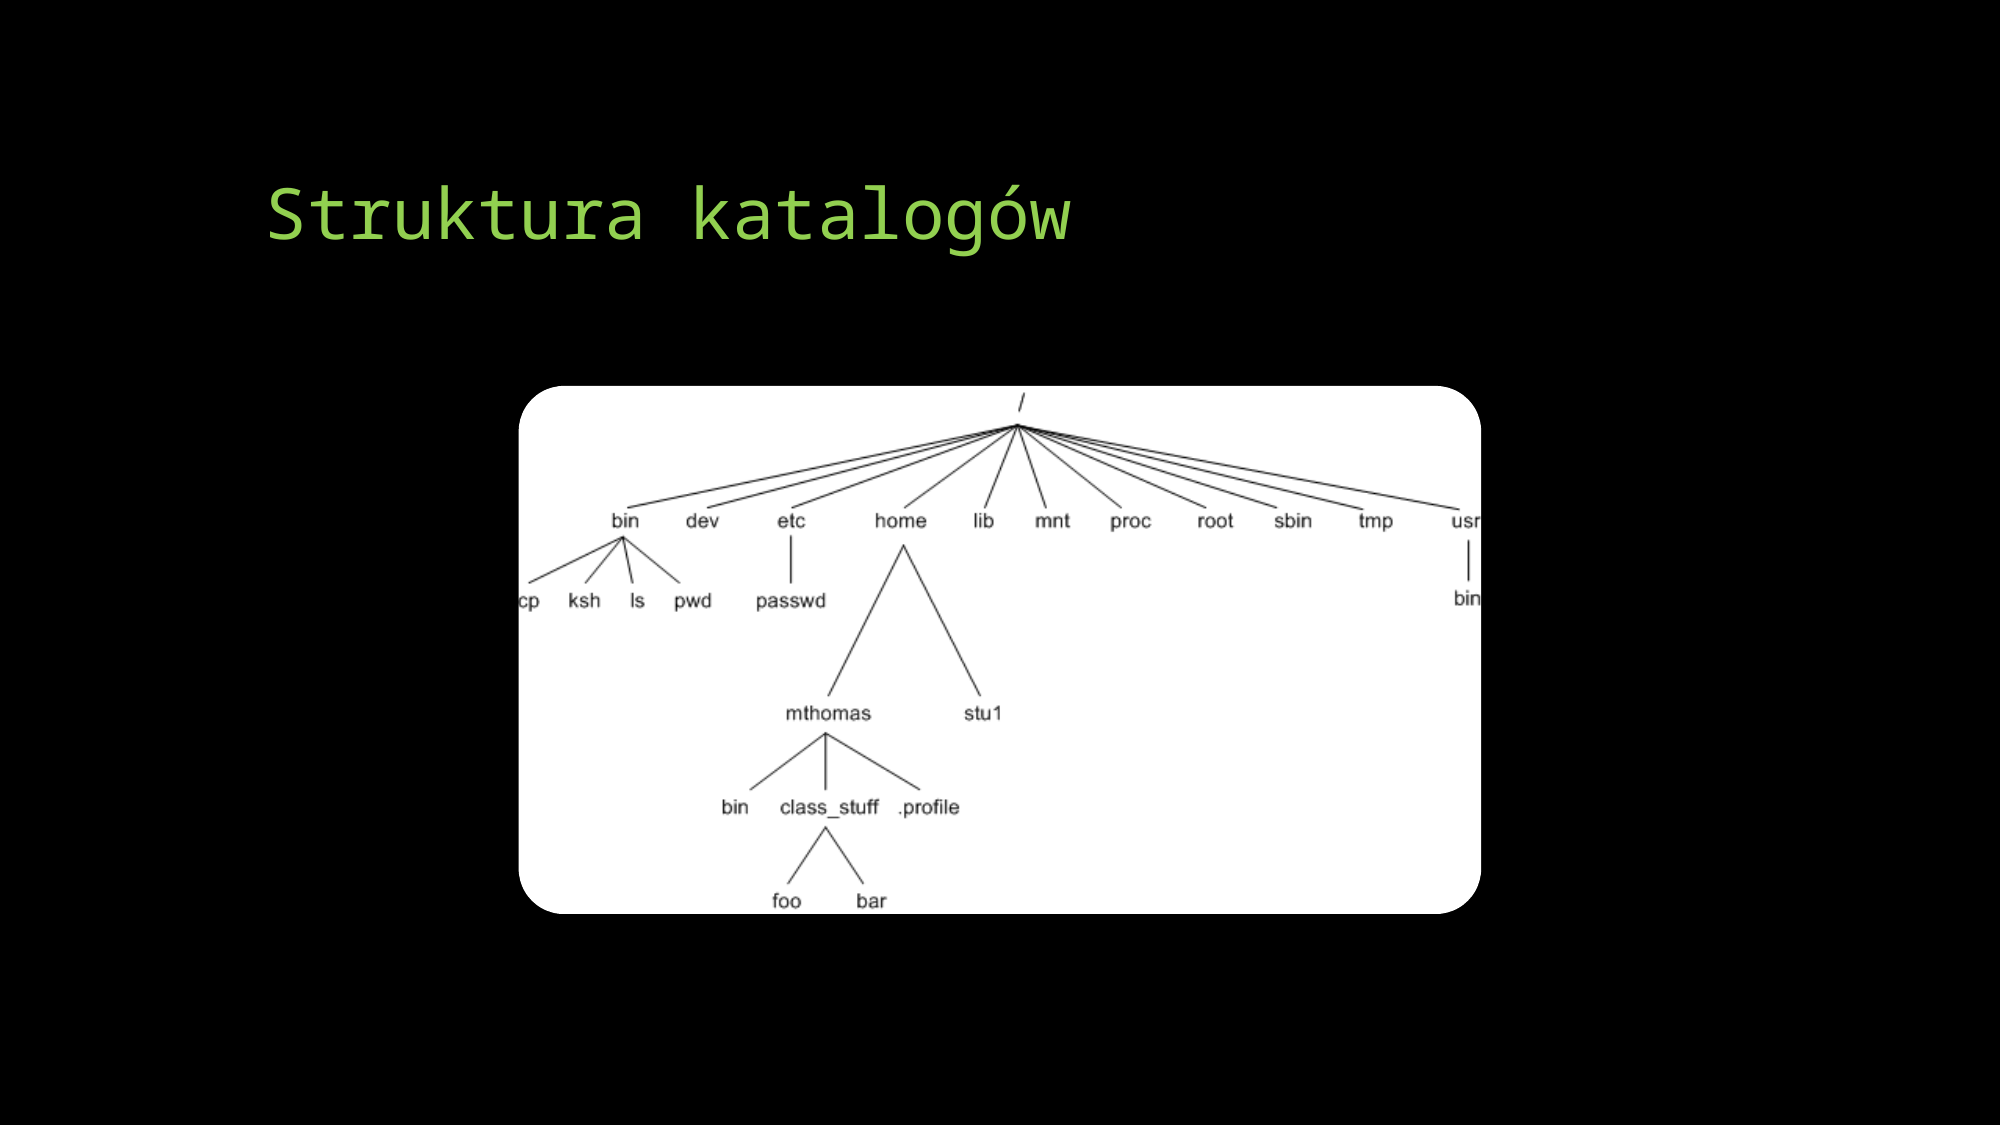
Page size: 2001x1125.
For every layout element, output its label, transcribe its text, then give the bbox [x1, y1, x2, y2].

title Struktura katalogów [249, 75, 1750, 263]
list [518, 385, 1482, 915]
